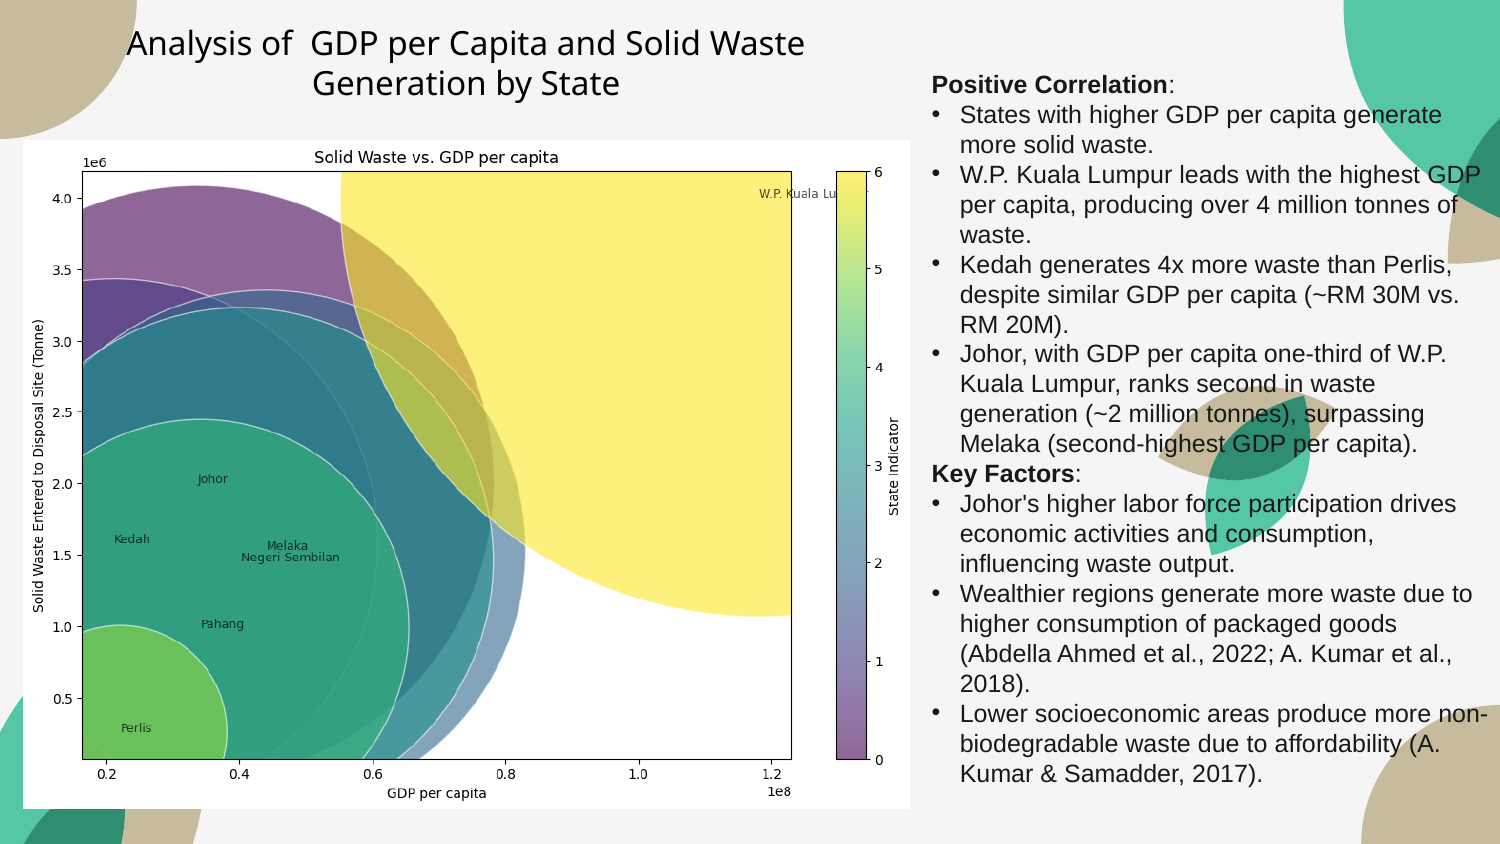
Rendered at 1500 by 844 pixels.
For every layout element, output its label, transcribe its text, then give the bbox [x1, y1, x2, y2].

text_box Positive Correlation: States with higher GDP per capita generate more solid waste. W.P. Kuala Lumpur leads with the highest GDP per capita, producing over 4 million tonnes of waste. Kedah generates 4x more waste than Perlis, despite similar GDP per capita (~RM 30M vs. RM 20M). Johor, with GDP per capita one-third of W.P. Kuala Lumpur, ranks second in waste generation (~2 million tonnes), surpassing Melaka (second-highest GDP per capita). Key Factors: Johor's higher labor force participation drives economic activities and consumption, influencing waste output. Wealthier regions generate more waste due to higher consumption of packaged goods (Abdella Ahmed et al., 2022; A. Kumar et al., 2018). Lower socioeconomic areas produce more non-biodegradable waste due to affordability (A. Kumar & Samadder, 2017). [916, 61, 1500, 825]
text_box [1163, 365, 1309, 556]
text_box Analysis of GDP per Capita and Solid Waste Generation by State [23, 14, 910, 110]
picture [23, 140, 910, 809]
